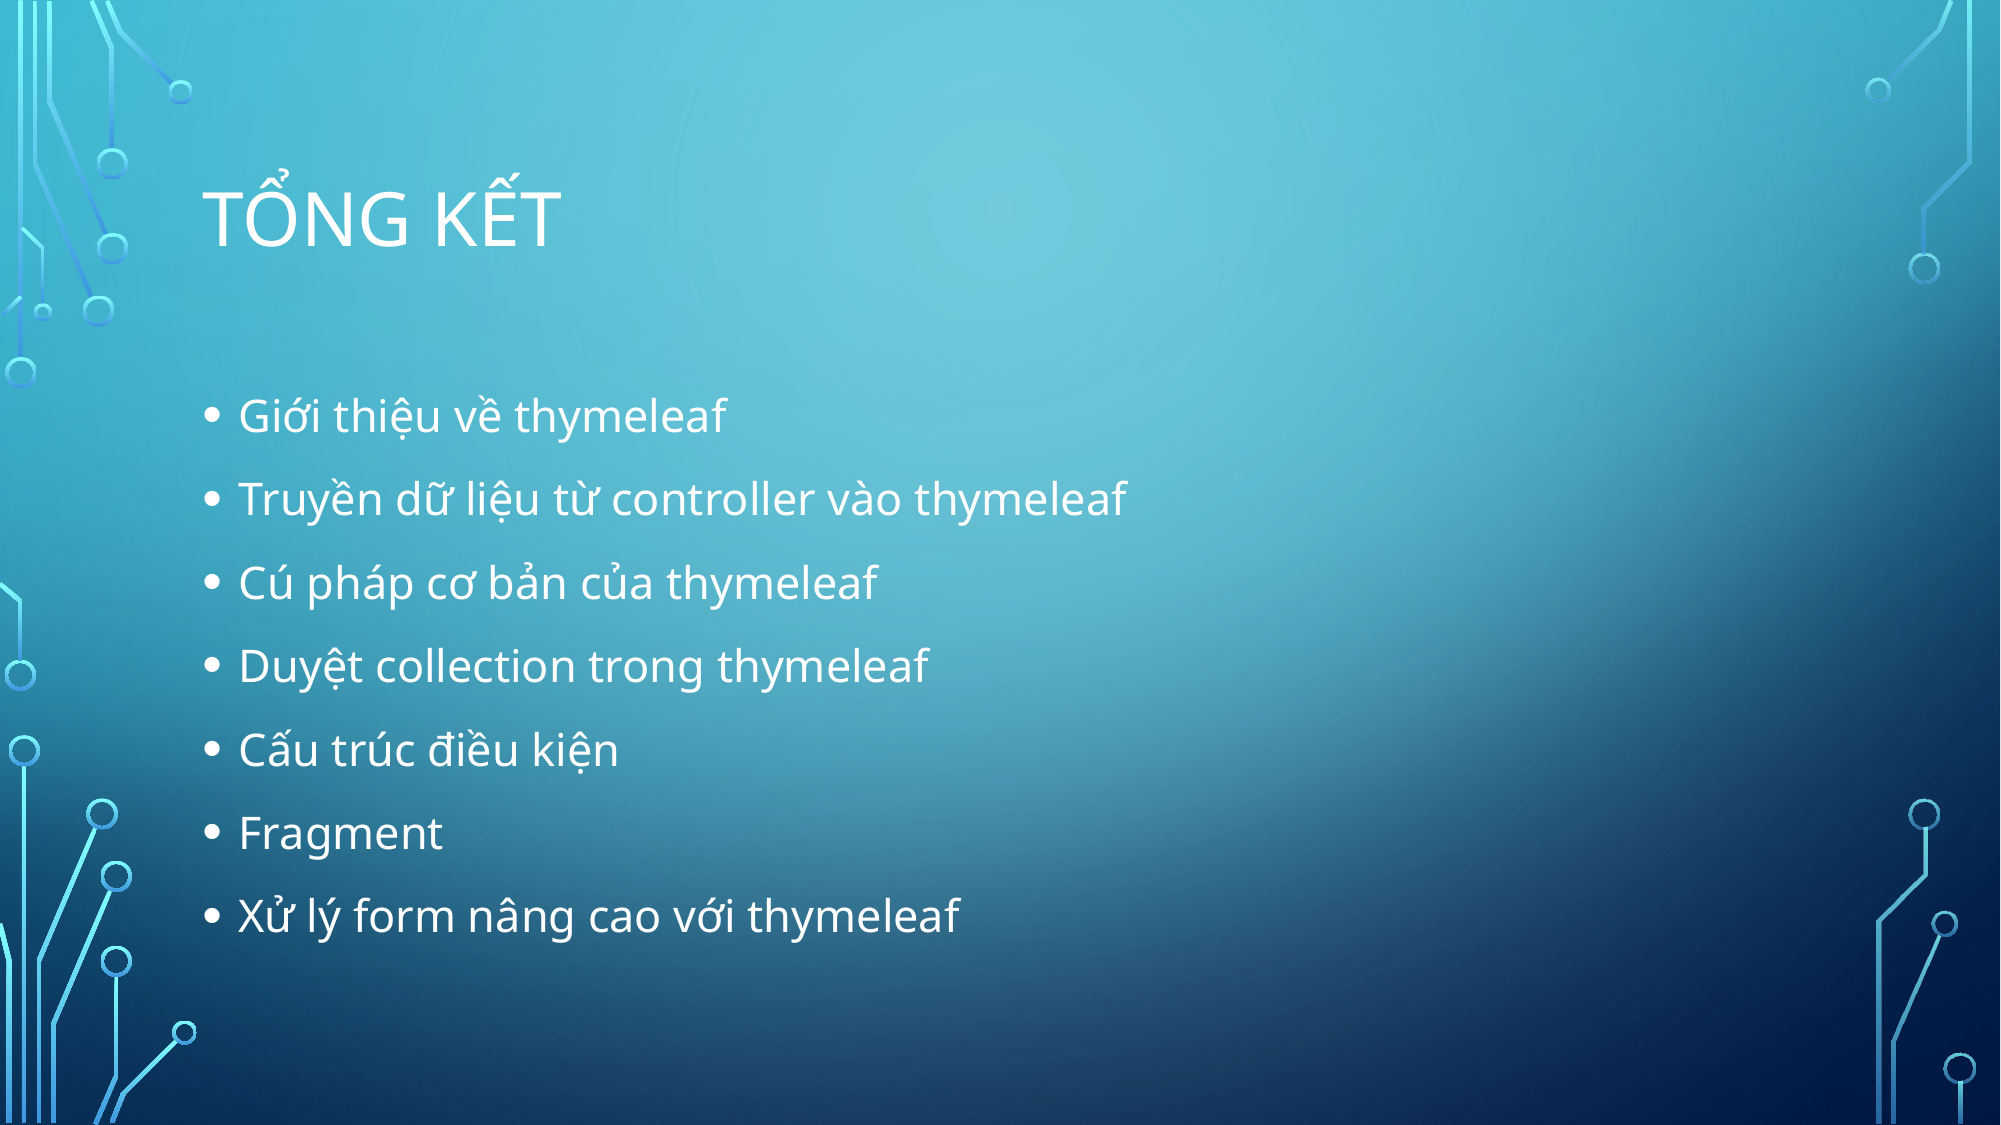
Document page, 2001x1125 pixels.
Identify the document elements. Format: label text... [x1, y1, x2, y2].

title TỔNG KẾT [187, 101, 1813, 344]
list Giới thiệu về thymeleaf Truyền dữ liệu từ controller vào thymeleaf Cú pháp cơ bản của thymeleaf Duyệt collection trong thymeleaf Cấu trúc điều kiện Fragment Xử lý form nâng cao với thymeleaf [187, 369, 1813, 950]
